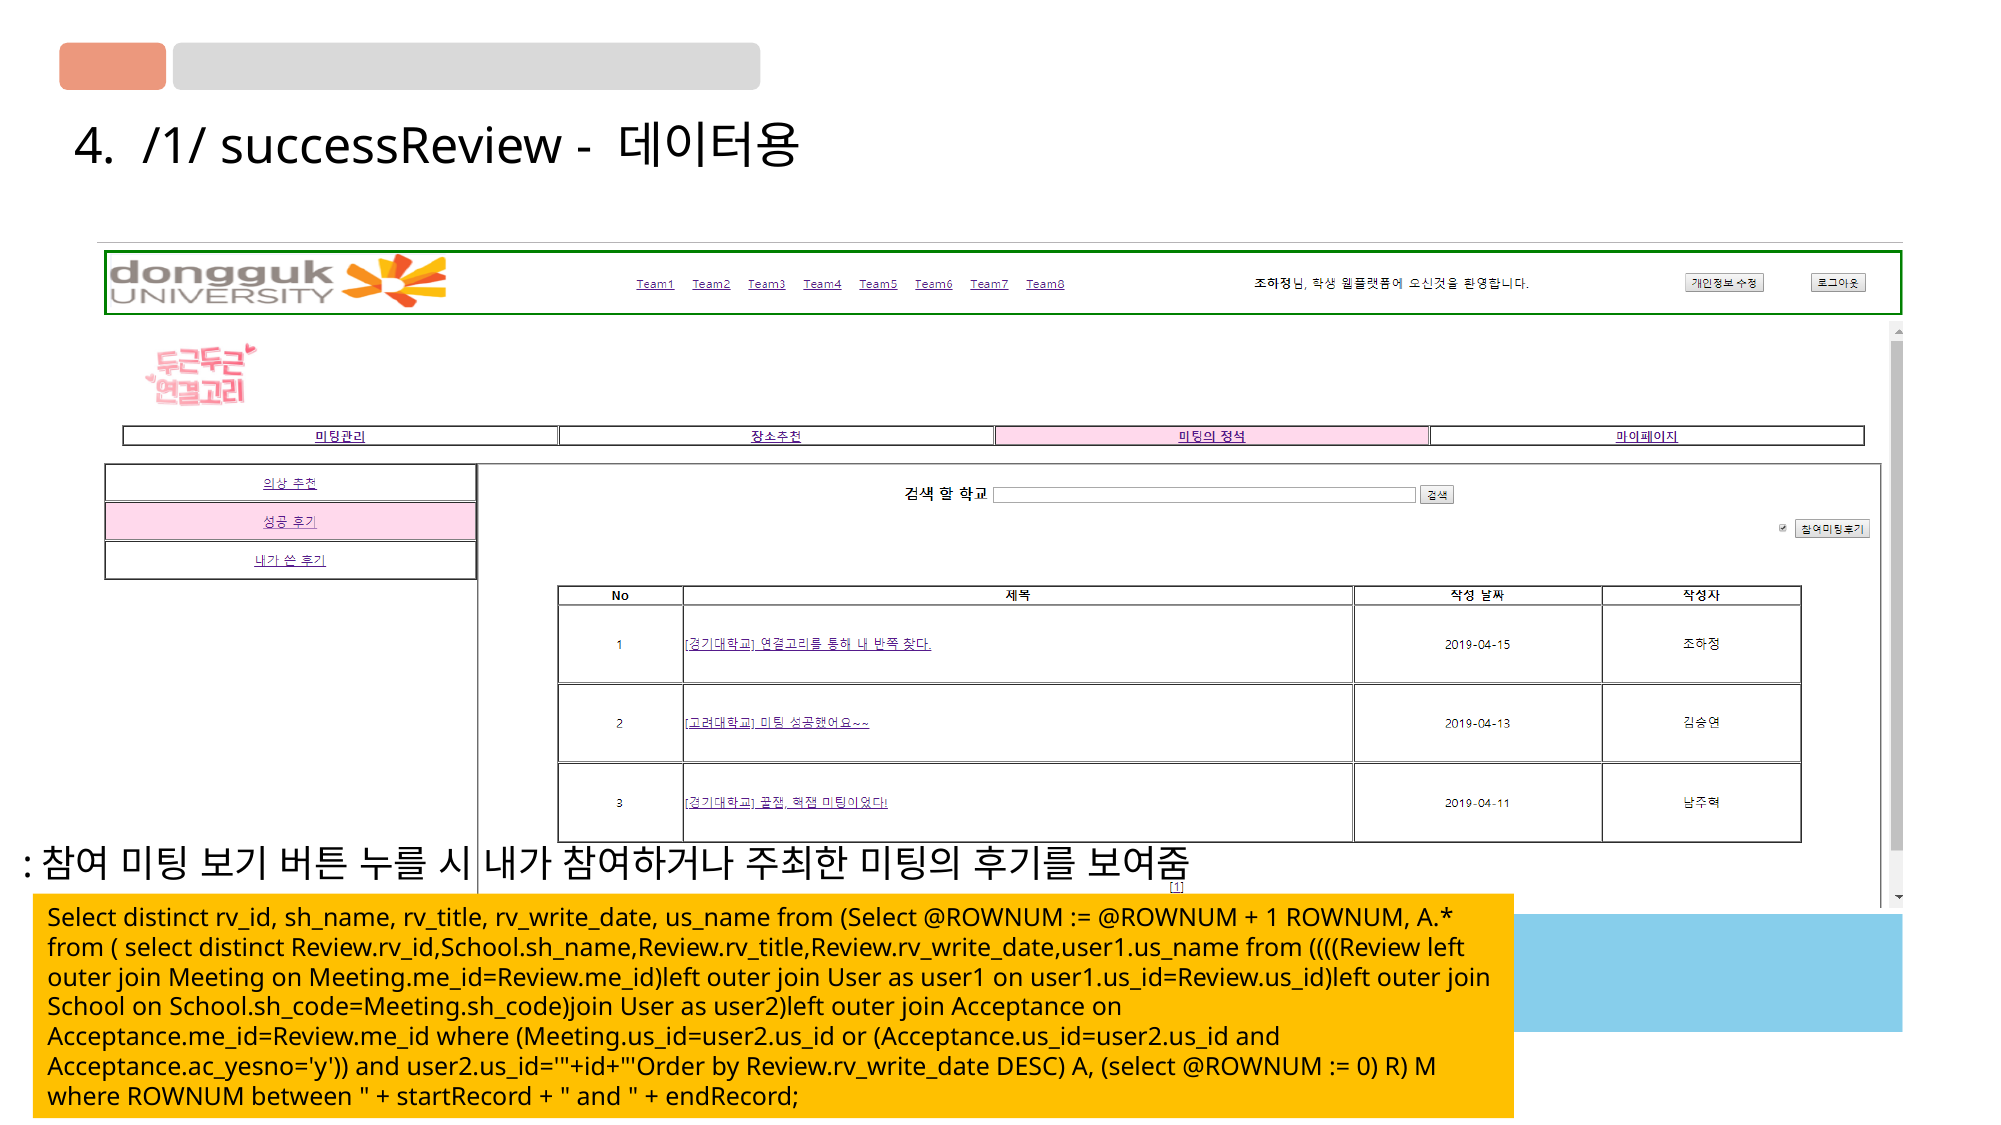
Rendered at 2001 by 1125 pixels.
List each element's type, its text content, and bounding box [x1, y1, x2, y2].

text_box :참여 미팅 보기 버튼 누를 시 내가 참여하거나 주최한 미팅의 후기를 보여줌 [7, 833, 90, 893]
text_box Select distinct rv_id, sh_name, rv_title, rv_write_date, us_name from (Select @ROWNUM := @ROWNUM + 1 ROWNUM, A.* from ( select distinct Review.rv_id,School.sh_name,Review.rv_title,Review.rv_write_date,user1.us_name from ((((Review left outer join Meeting on Meeting.me_id=Review.me_id)left outer join User as user1 on user1.us_id=Review.us_id)left outer join School on School.sh_code=Meeting.sh_code)join User as user2)left outer join Acceptance on Acceptance.me_id=Review.me_id where (Meeting.us_id=user2.us_id or (Acceptance.us_id=user2.us_id and Acceptance.ac_yesno='y')) and user2.us_id='"+id+"'Order by Review.rv_write_date DESC) A, (select @ROWNUM := 0) R) M where ROWNUM between " + startRecord + " and " + endRecord; [32, 893, 1514, 1119]
text_box [57, 41, 168, 92]
picture [97, 238, 1903, 1034]
text_box 4. /1/ successReview - 데이터용 [59, 106, 845, 181]
text_box [171, 41, 762, 92]
